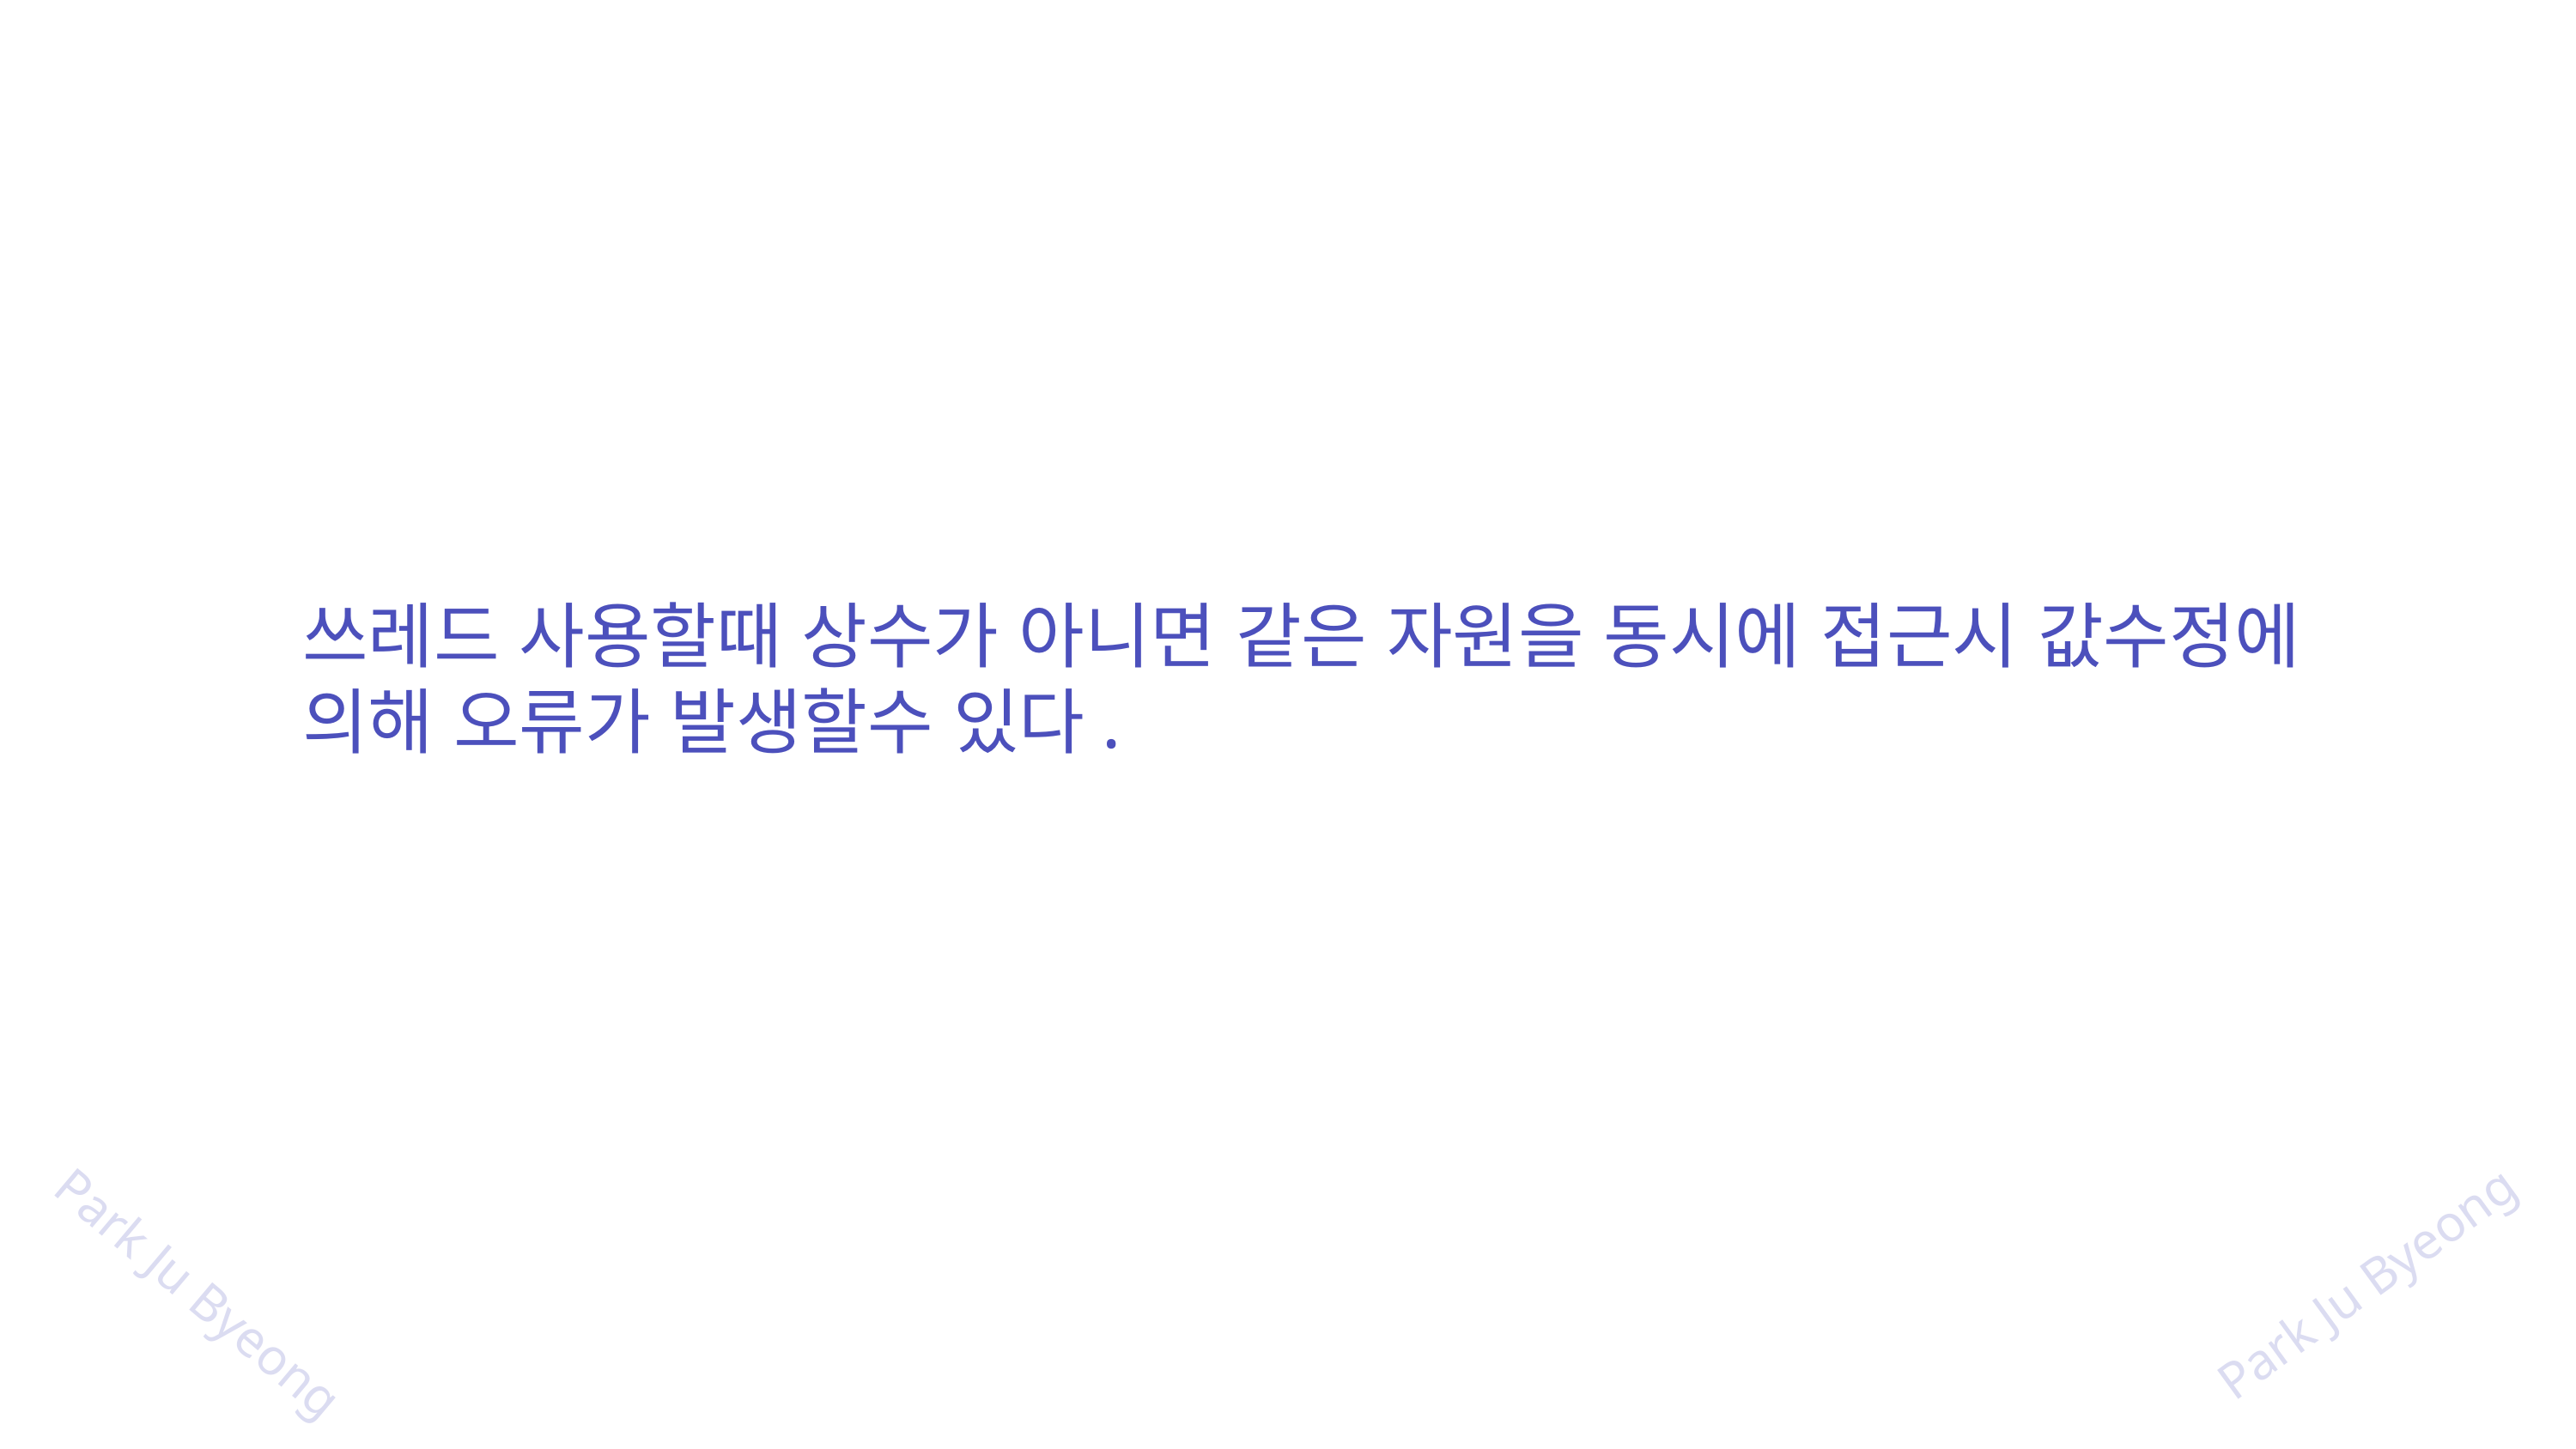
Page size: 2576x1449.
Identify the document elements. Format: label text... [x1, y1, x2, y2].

text_box 쓰레드 사용할때 상수가 아니면 같은 자원을 동시에 접근시 값수정에 의해 오류가 발생할수 있다. [289, 585, 2415, 769]
